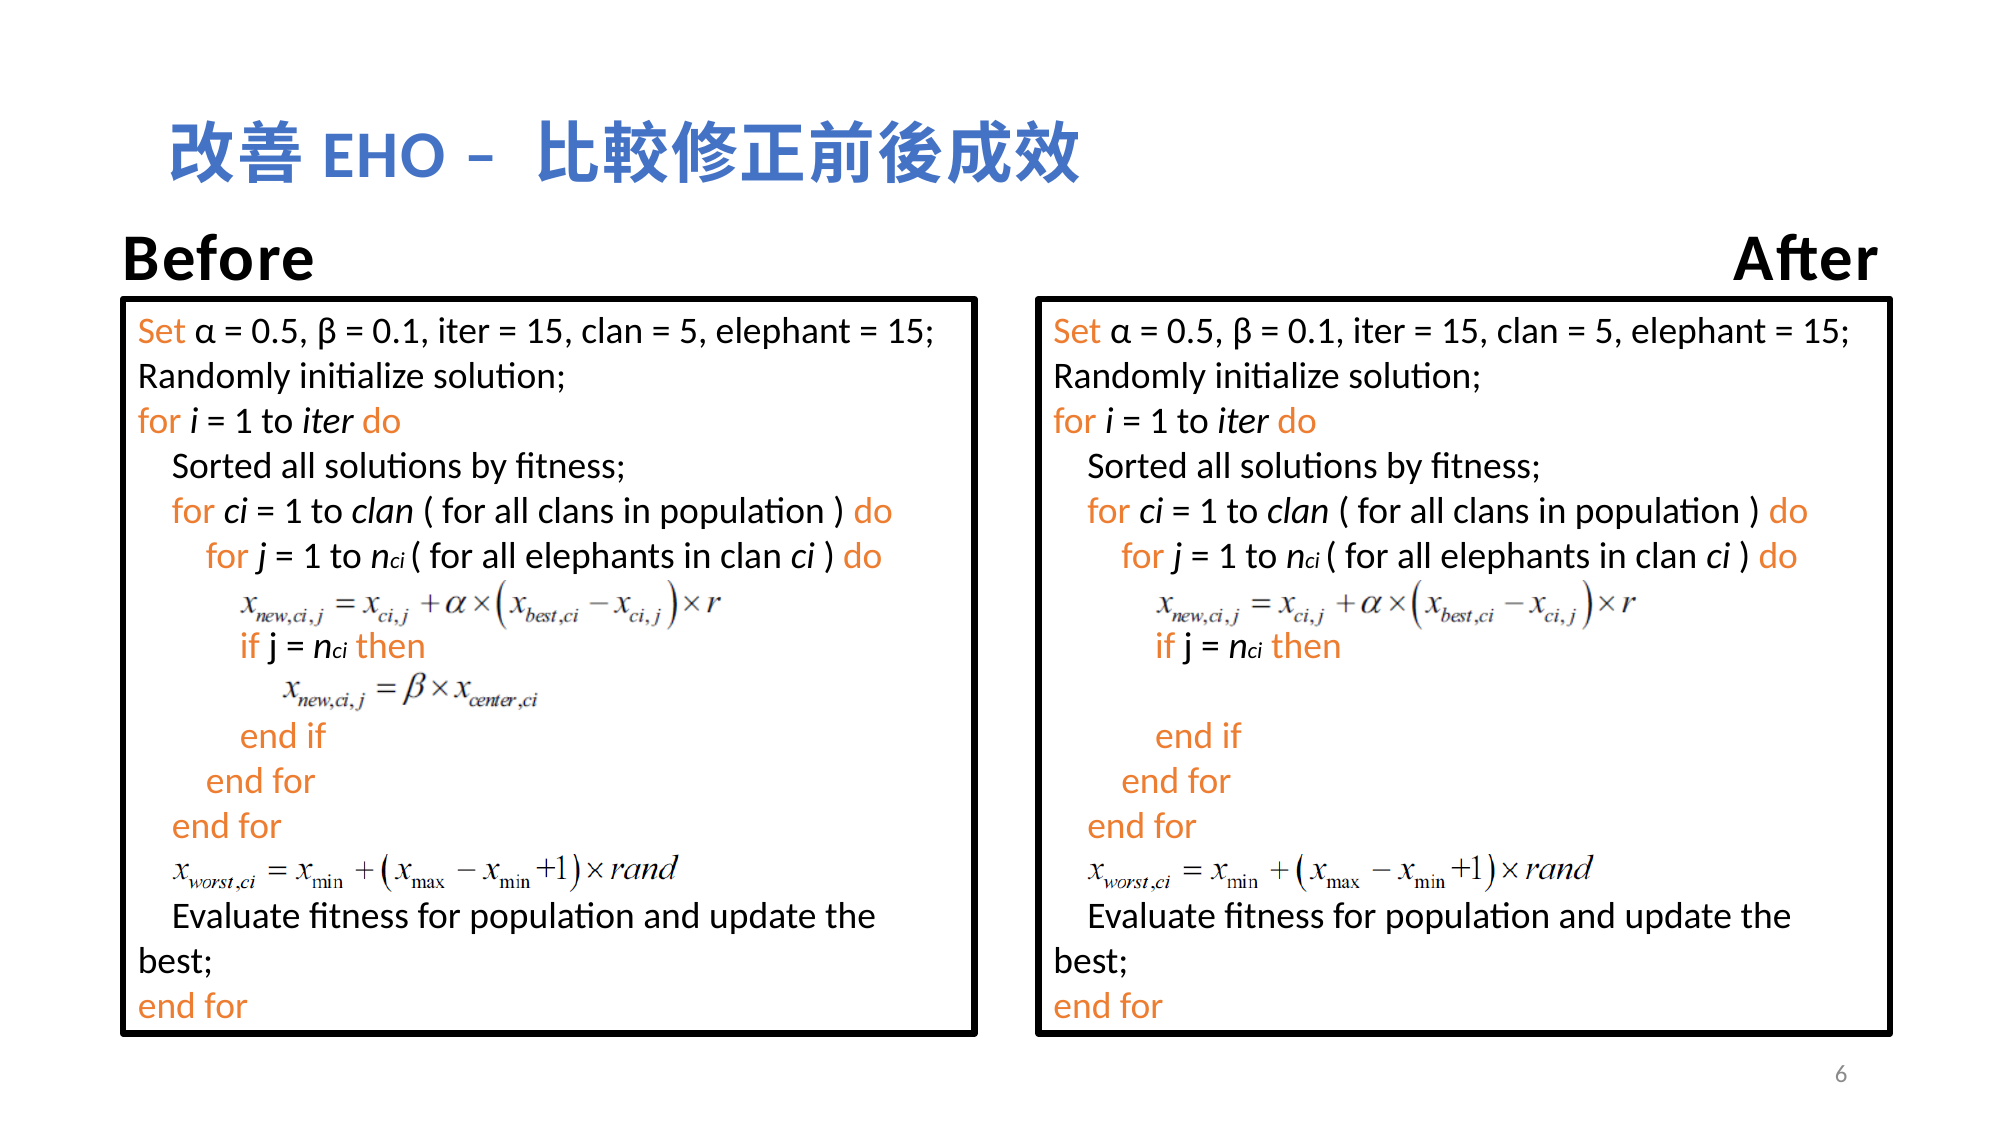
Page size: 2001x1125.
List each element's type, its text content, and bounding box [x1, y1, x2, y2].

picture [273, 668, 549, 719]
picture [229, 580, 726, 631]
text_box Before [107, 206, 378, 302]
picture [1082, 854, 1594, 894]
picture [1145, 580, 1641, 631]
slide_number 6 [1412, 1042, 1863, 1103]
picture [167, 854, 679, 894]
text_box 改善EHO – 比較修正前後成效 [153, 103, 1749, 199]
text_box After [1718, 206, 1913, 302]
text_box Set α = 0.5, β = 0.1, iter = 15, clan = 5, elephant = 15; Randomly initialize solution; for i = 1 to iter do Sorted all solutions by fitness; for ci = 1 to clan ( for all clans in population ) do for j = 1 to nci ( for all elephants in clan ci ) do if j = nci then end if end for end for Evaluate fitness for population and update the best; end for [123, 298, 975, 1034]
